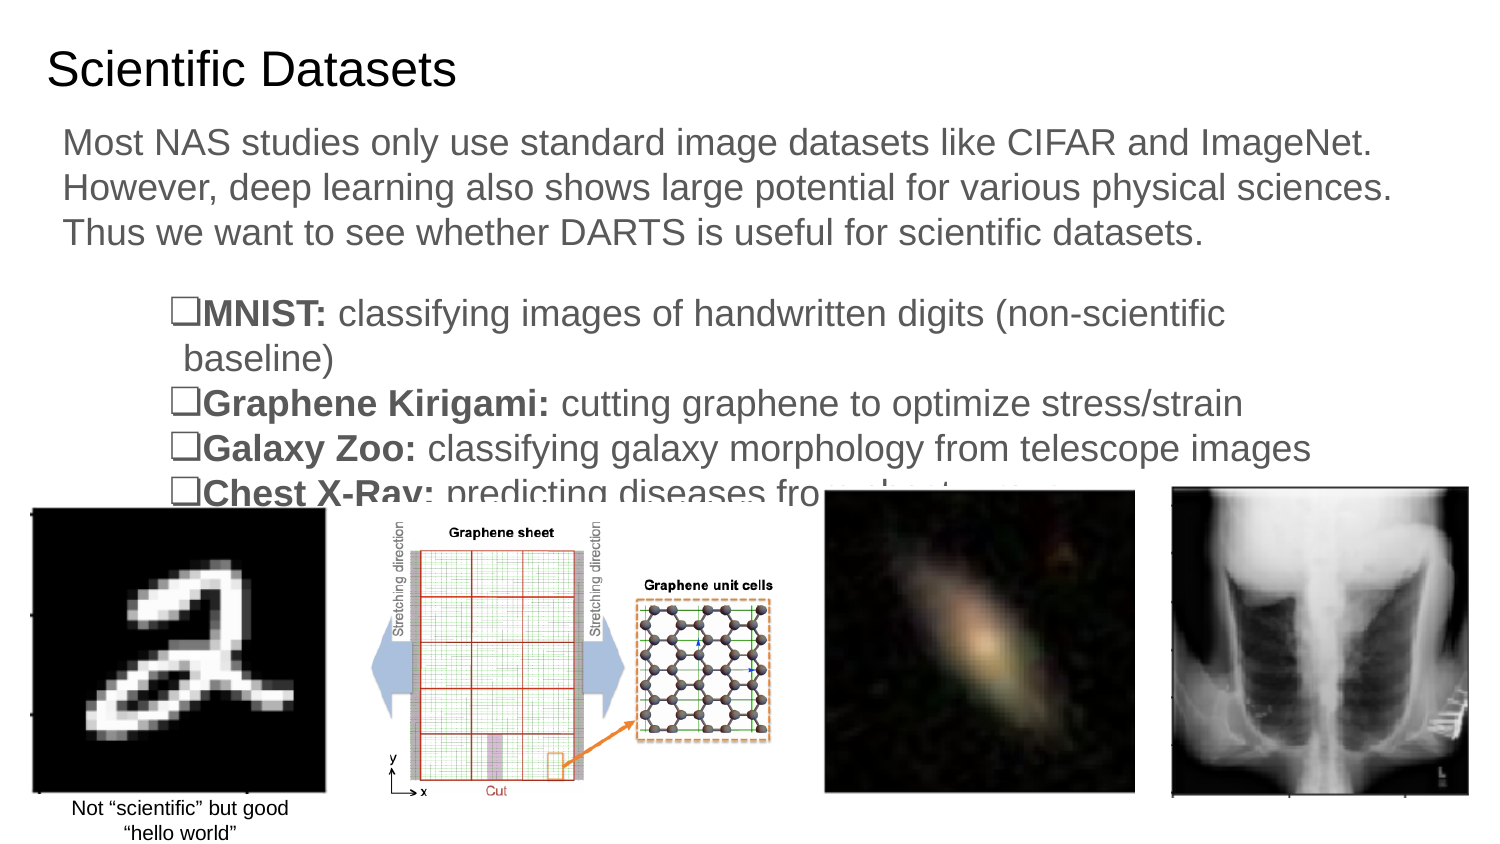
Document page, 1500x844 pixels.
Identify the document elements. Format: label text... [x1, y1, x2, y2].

text_box Most NAS studies only use standard image datasets like CIFAR and ImageNet. However, deep learning also shows large potential for various physical sciences. Thus we want to see whether DARTS is useful for scientific datasets. [47, 102, 1453, 288]
picture [822, 486, 1135, 795]
text_box MNIST: classifying images of handwritten digits (non-scientific baseline) Graphene Kirigami: cutting graphene to optimize stress/strain Galaxy Zoo: classifying galaxy morphology from telescope images Chest X-Ray: predicting diseases from chest x-rays [154, 288, 1388, 503]
picture [364, 502, 787, 810]
picture [29, 507, 328, 795]
text_box Not “scientific” but good “hello world” [31, 803, 329, 840]
picture [1171, 486, 1469, 798]
title Scientific Datasets [31, 21, 1469, 103]
